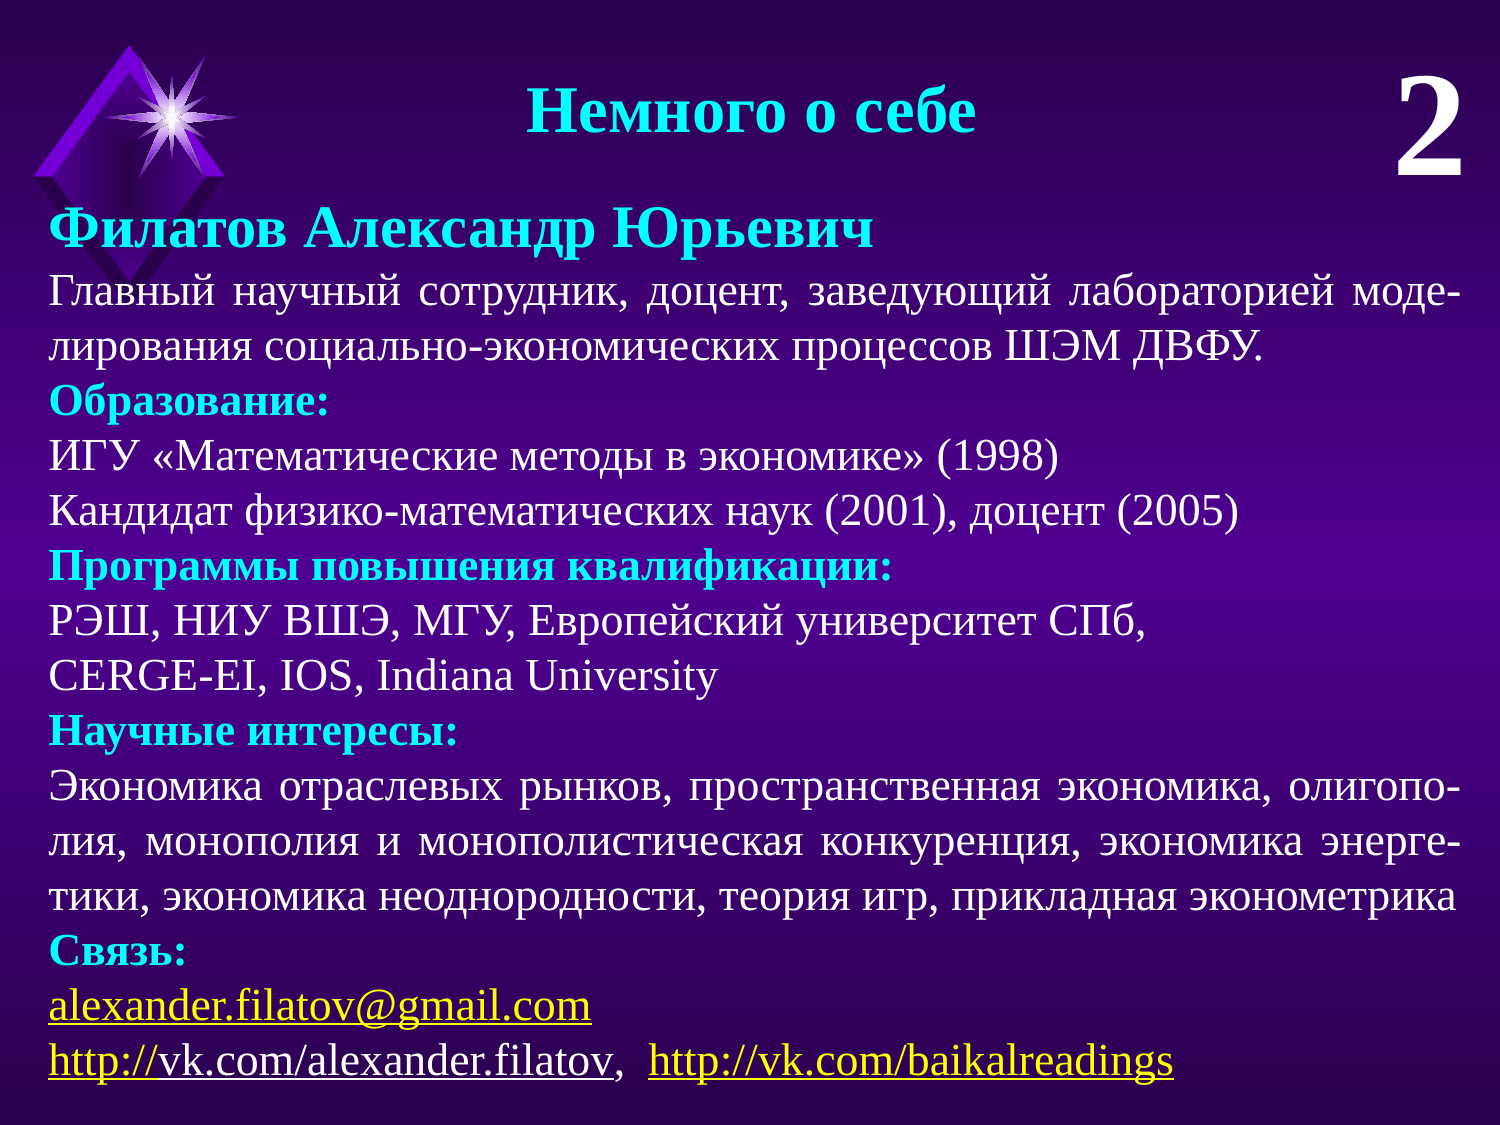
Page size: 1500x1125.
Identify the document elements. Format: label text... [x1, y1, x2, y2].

text_box 2 [1293, 17, 1482, 213]
text_box Немного о себе [67, 58, 1293, 153]
text_box Филатов Александр Юрьевич Главный научный сотрудник, доцент, заведующий лабораторией моде-лирования социально-экономических процессов ШЭМ ДВФУ. Образование: ИГУ «Математические методы в экономике» (1998) Кандидат физико-математических наук (2001), доцент (2005) Программы повышения квалификации: РЭШ, НИУ ВШЭ, МГУ, Европейский университет СПб, CERGE-EI, IOS, Indiana University Научные интересы: Экономика отраслевых рынков, пространственная экономика, олигопо-лия, монополия и монополистическая конкуренция, экономика энерге-тики, экономика неоднородности, теория игр, прикладная эконометрика Связь: alexander.filatov@gmail.com http://vk.com/alexander.filatov, http://vk.com/baikalreadings [33, 179, 1478, 1092]
